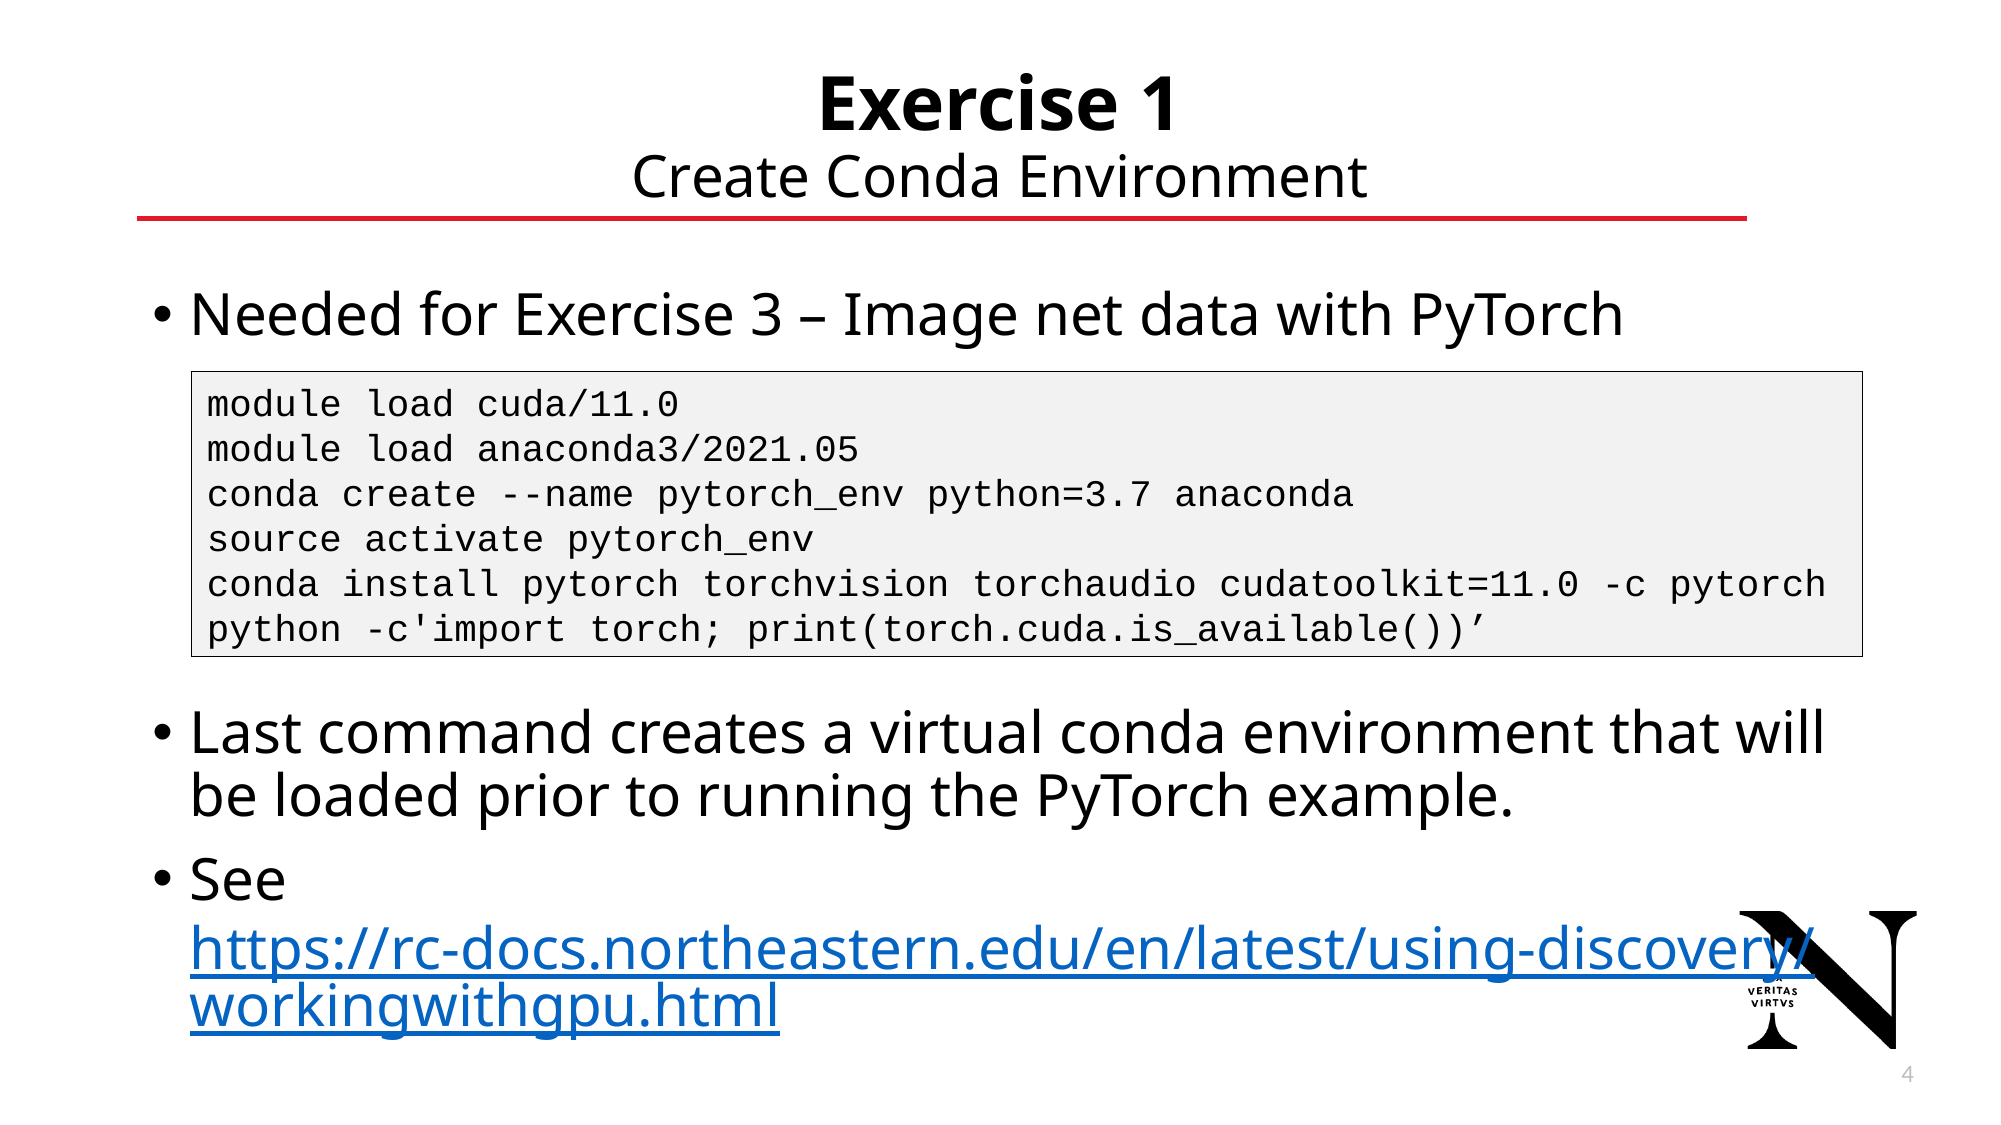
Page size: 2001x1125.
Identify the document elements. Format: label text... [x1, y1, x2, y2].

text_box module load cuda/11.0 module load anaconda3/2021.05 conda create --name pytorch_env python=3.7 anaconda source activate pytorch_env conda install pytorch torchvision torchaudio cudatoolkit=11.0 -c pytorch python -c'import torch; print(torch.cuda.is_available())’ [191, 371, 1863, 657]
title Exercise 1 Create Conda Environment [137, 57, 1863, 218]
slide_number 5 [1479, 1042, 1930, 1103]
list Needed for Exercise 3 – Image net data with PyTorch Last command creates a virtual conda environment that will be loaded prior to running the PyTorch example. See https://rc-docs.northeastern.edu/en/latest/using-discovery/workingwithgpu.html [137, 277, 1863, 1075]
